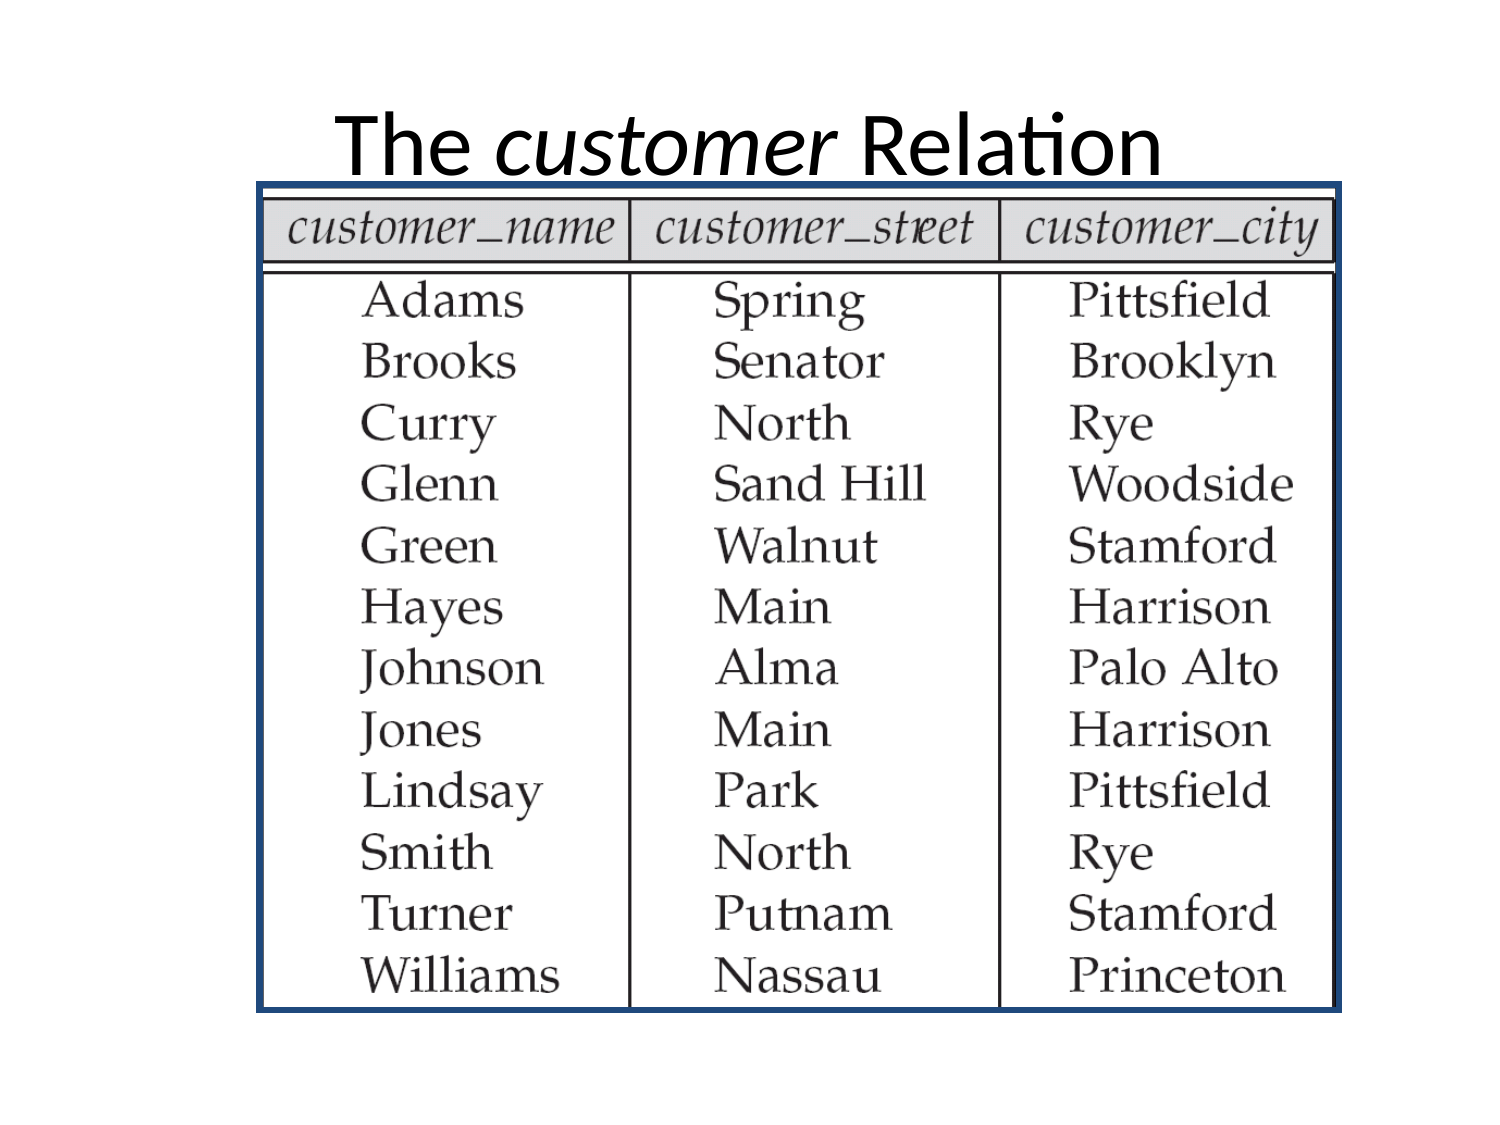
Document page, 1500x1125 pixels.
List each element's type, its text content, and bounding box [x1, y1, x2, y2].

title The customer Relation [75, 45, 1425, 233]
picture [262, 187, 1337, 1008]
